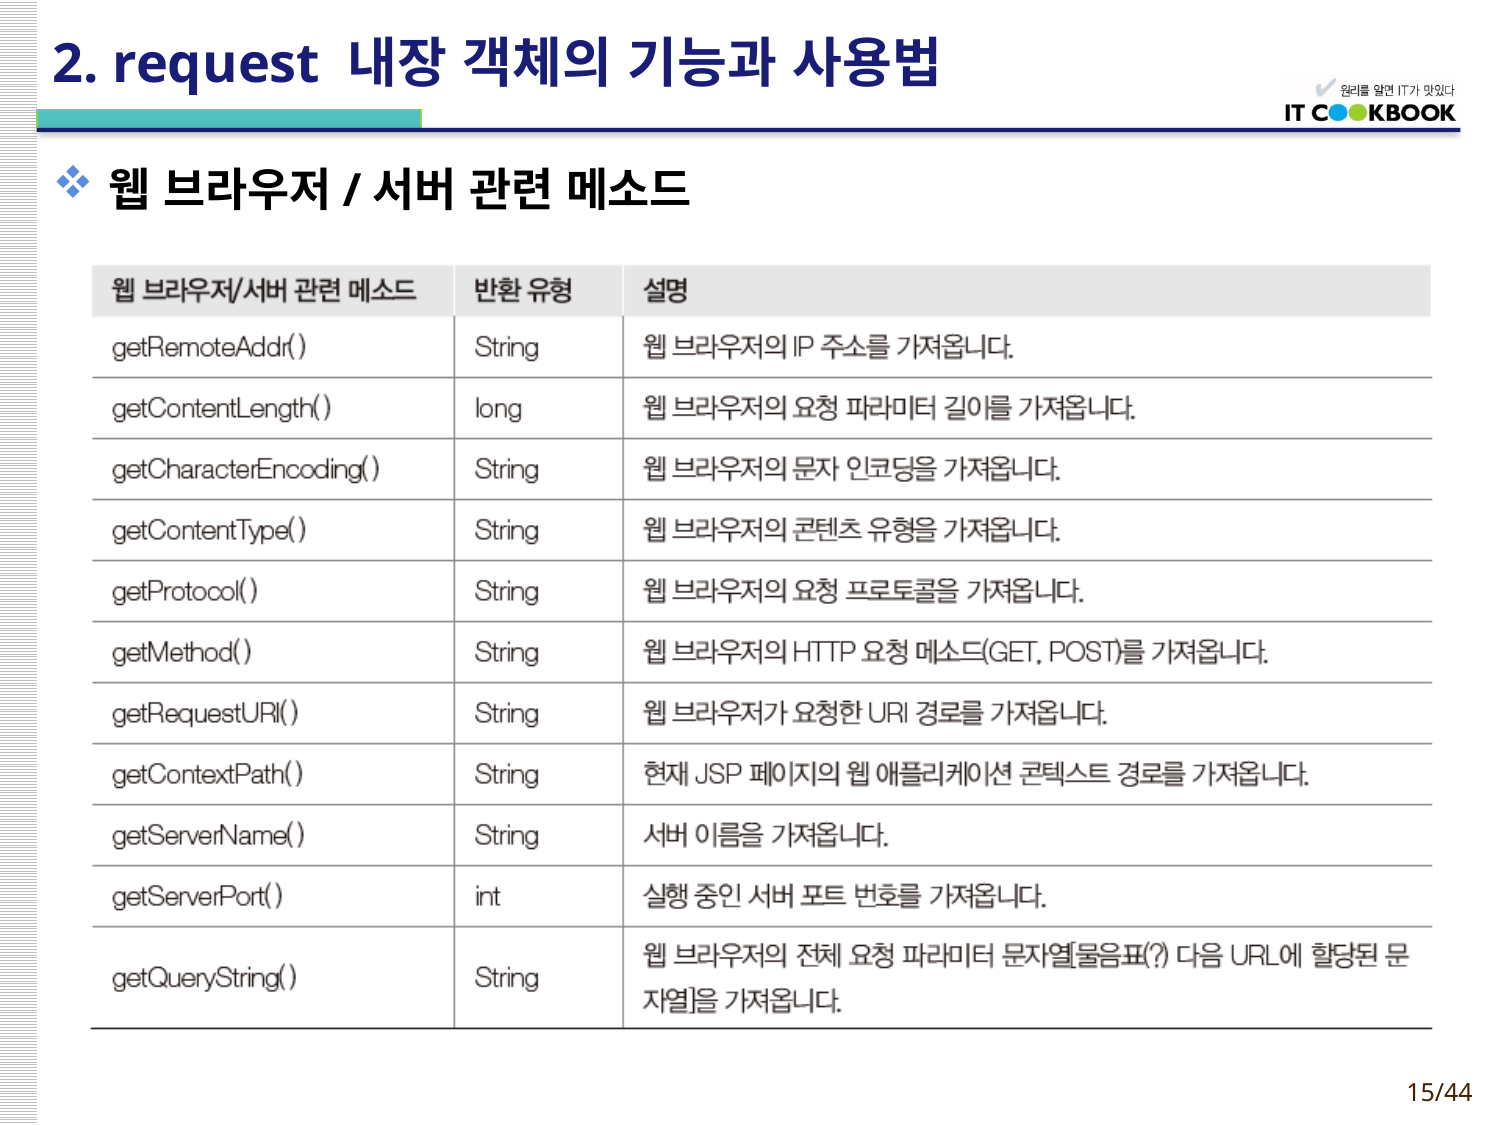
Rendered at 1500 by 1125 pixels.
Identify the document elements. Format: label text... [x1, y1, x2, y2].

title 2. request 내장 객체의 기능과 사용법 [37, 13, 1278, 109]
picture [88, 255, 1435, 1042]
picture [1281, 75, 1459, 123]
list 웹 브라우저/서버 관련 메소드 [37, 152, 1463, 1091]
